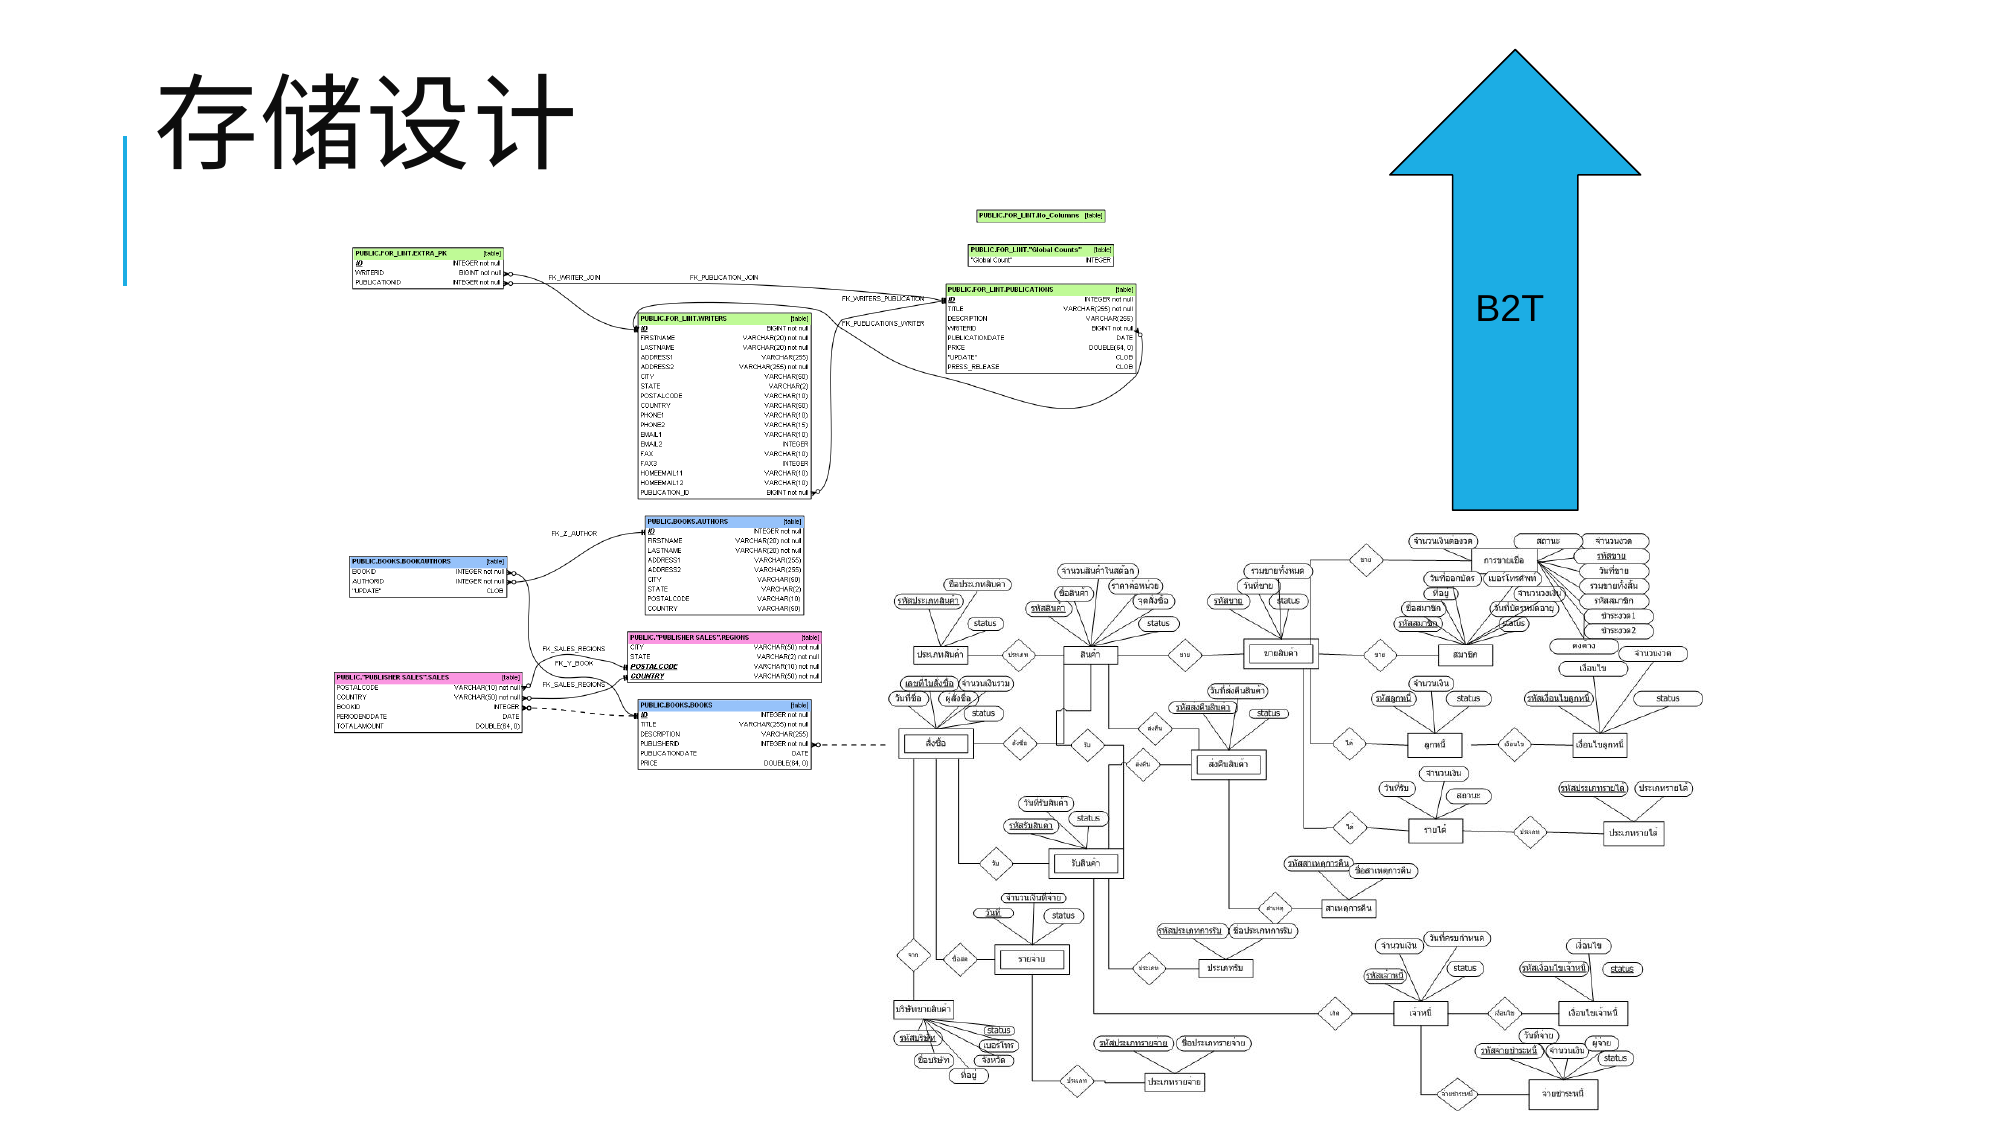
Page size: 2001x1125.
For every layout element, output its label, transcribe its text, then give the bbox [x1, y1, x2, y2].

text_box B2T [1460, 277, 1703, 337]
text_box [1389, 49, 1641, 511]
picture [324, 197, 1704, 1112]
title 存储设计 [139, 8, 1734, 255]
